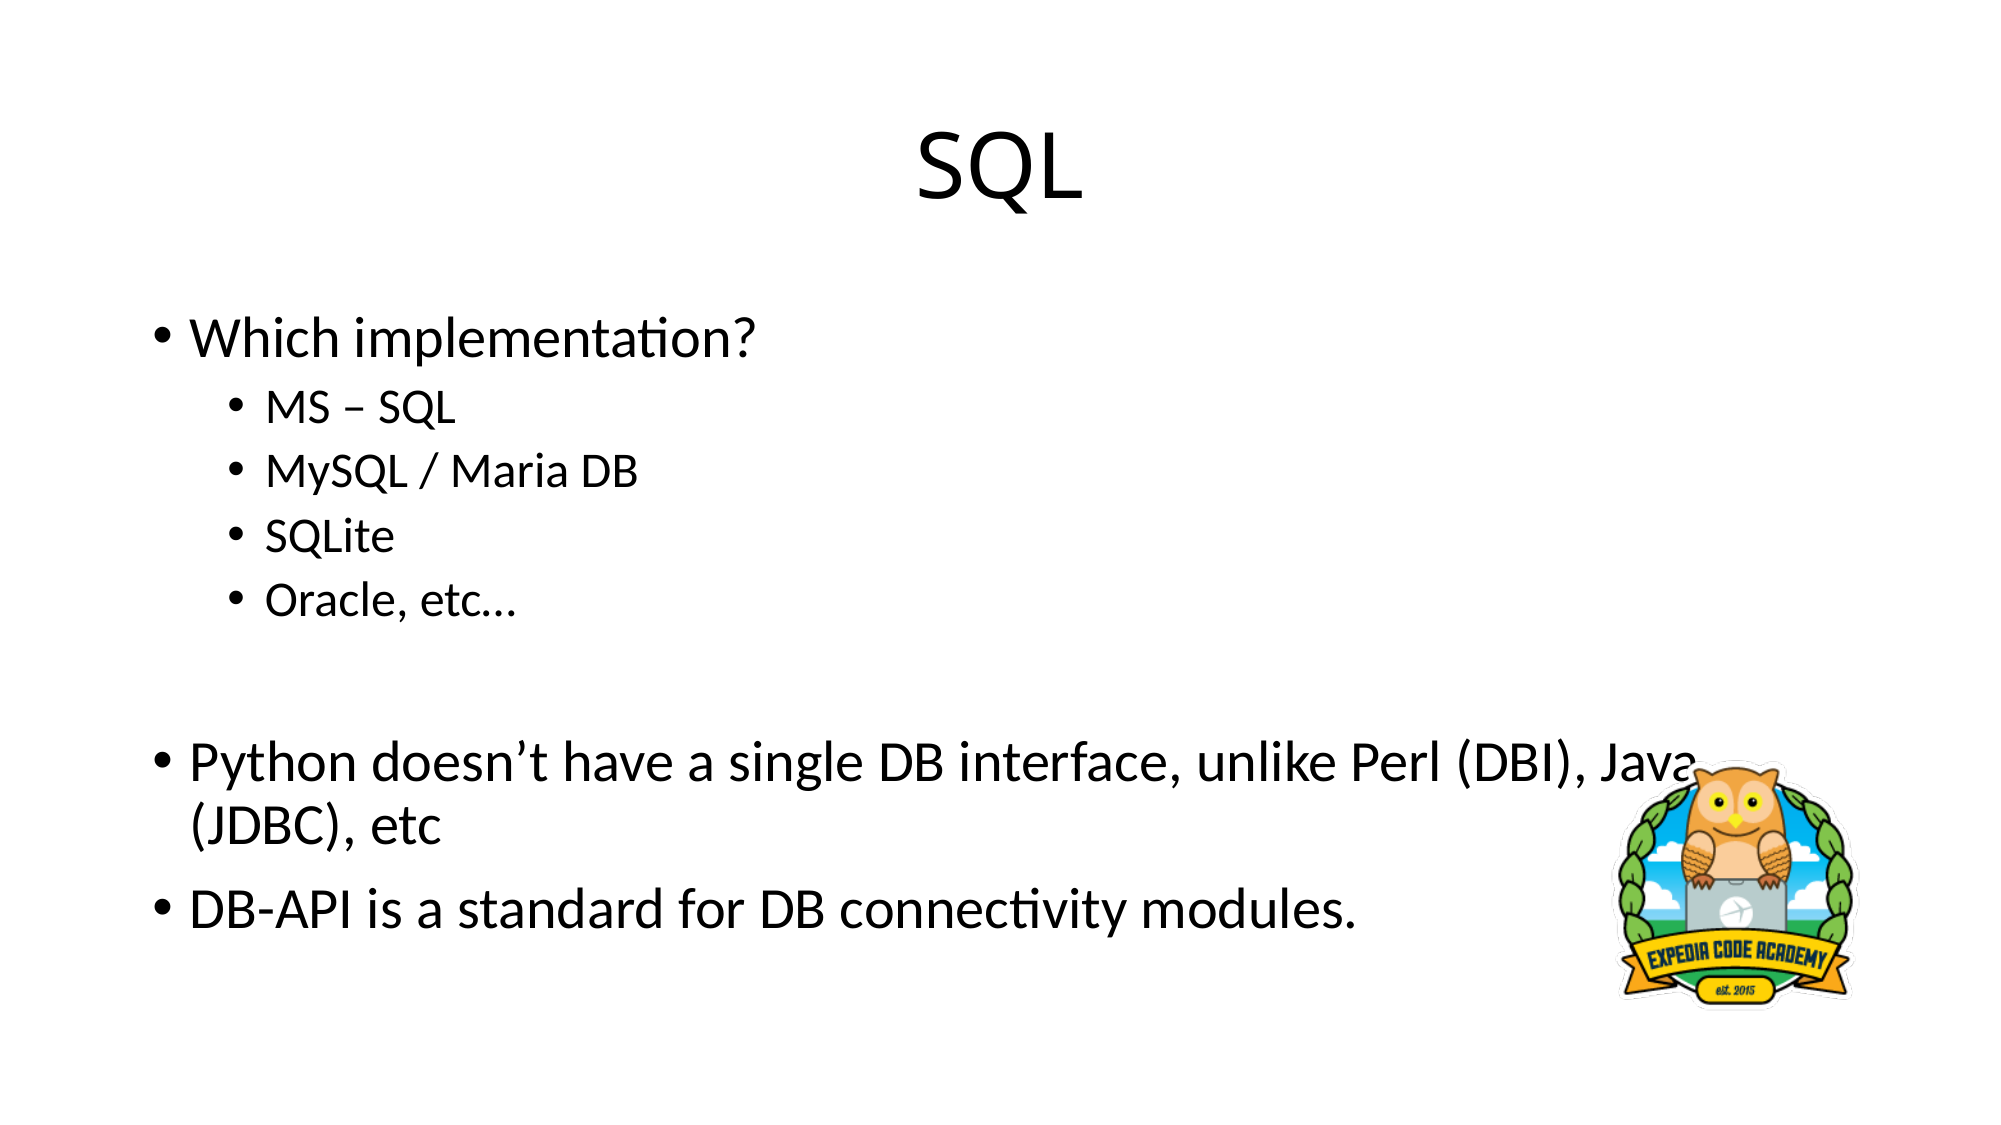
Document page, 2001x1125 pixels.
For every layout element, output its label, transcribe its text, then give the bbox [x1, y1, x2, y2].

title SQL [137, 59, 1863, 278]
picture [1607, 758, 1863, 1014]
list Which implementation? MS – SQL MySQL / Maria DB SQLite Oracle, etc… Python doesn’t have a single DB interface, unlike Perl (DBI), Java (JDBC), etc DB-API is a standard for DB connectivity modules. [137, 299, 1863, 1014]
